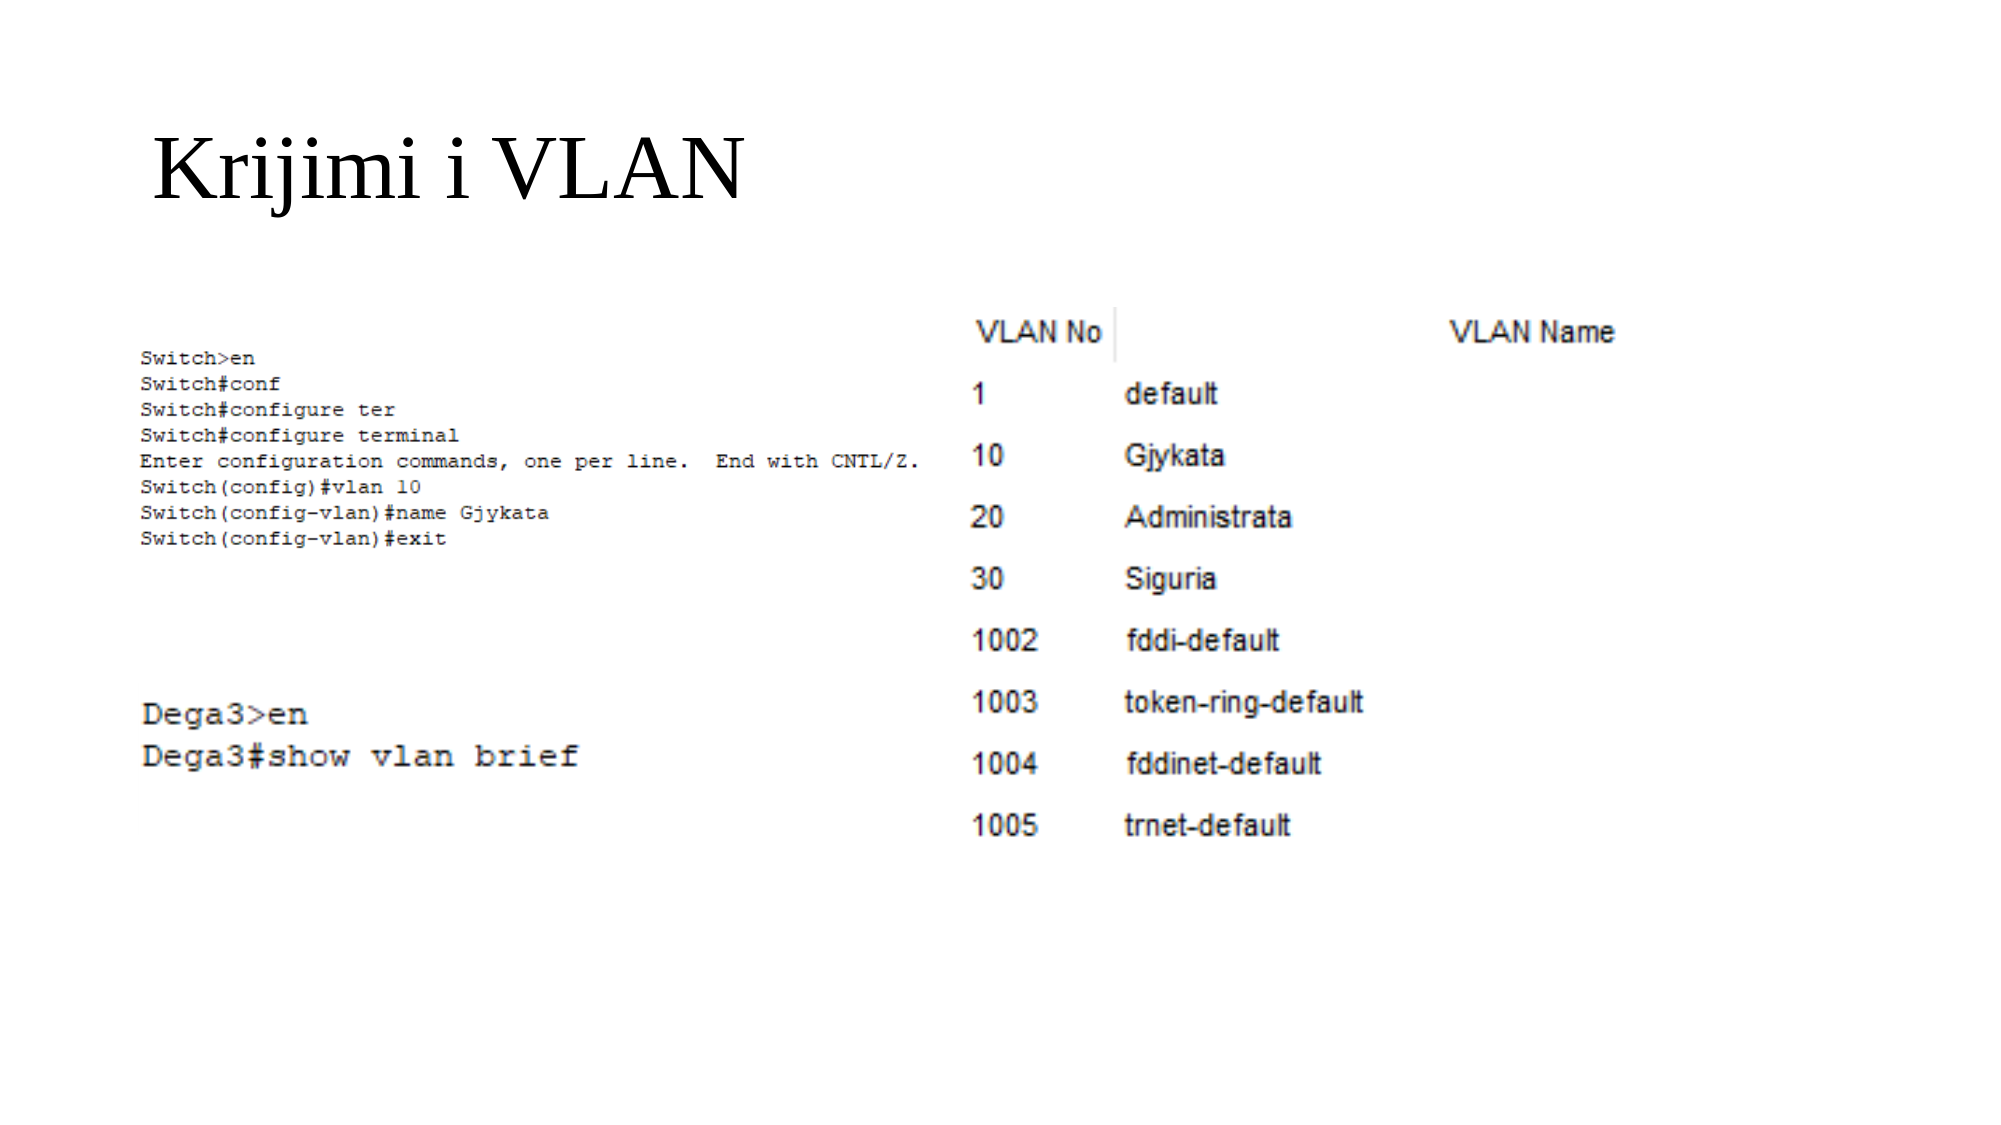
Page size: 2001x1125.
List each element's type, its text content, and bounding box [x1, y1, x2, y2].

picture [137, 334, 950, 553]
title Krijimi i VLAN [137, 59, 1863, 278]
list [966, 307, 1686, 876]
picture [137, 683, 596, 835]
